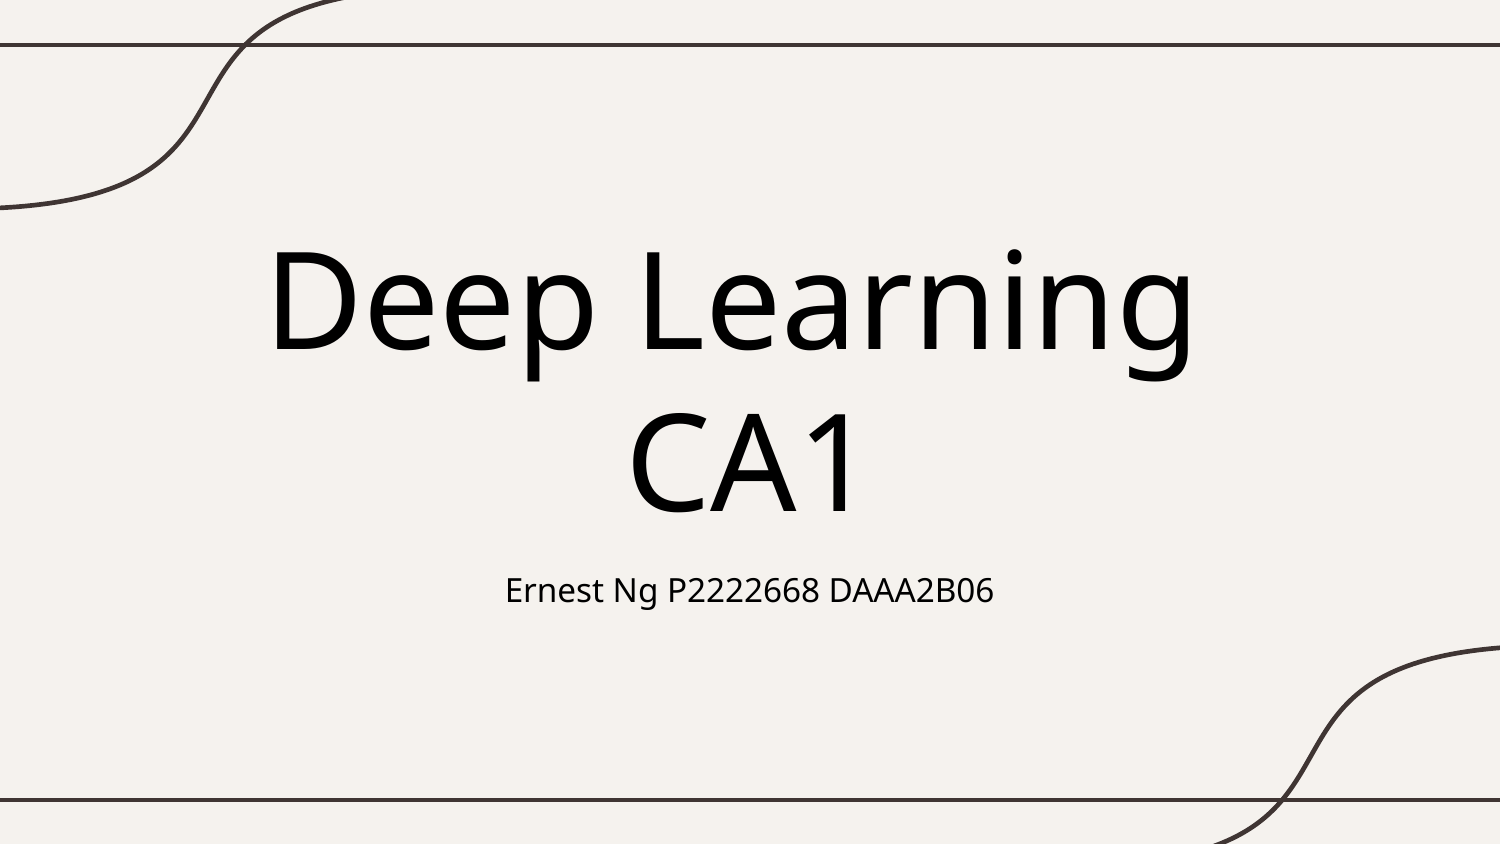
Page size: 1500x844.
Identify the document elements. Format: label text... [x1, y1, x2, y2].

subtitle Ernest Ng P2222668 DAAA2B06 [170, 553, 1330, 627]
title Deep Learning CA1 [170, 217, 1330, 553]
